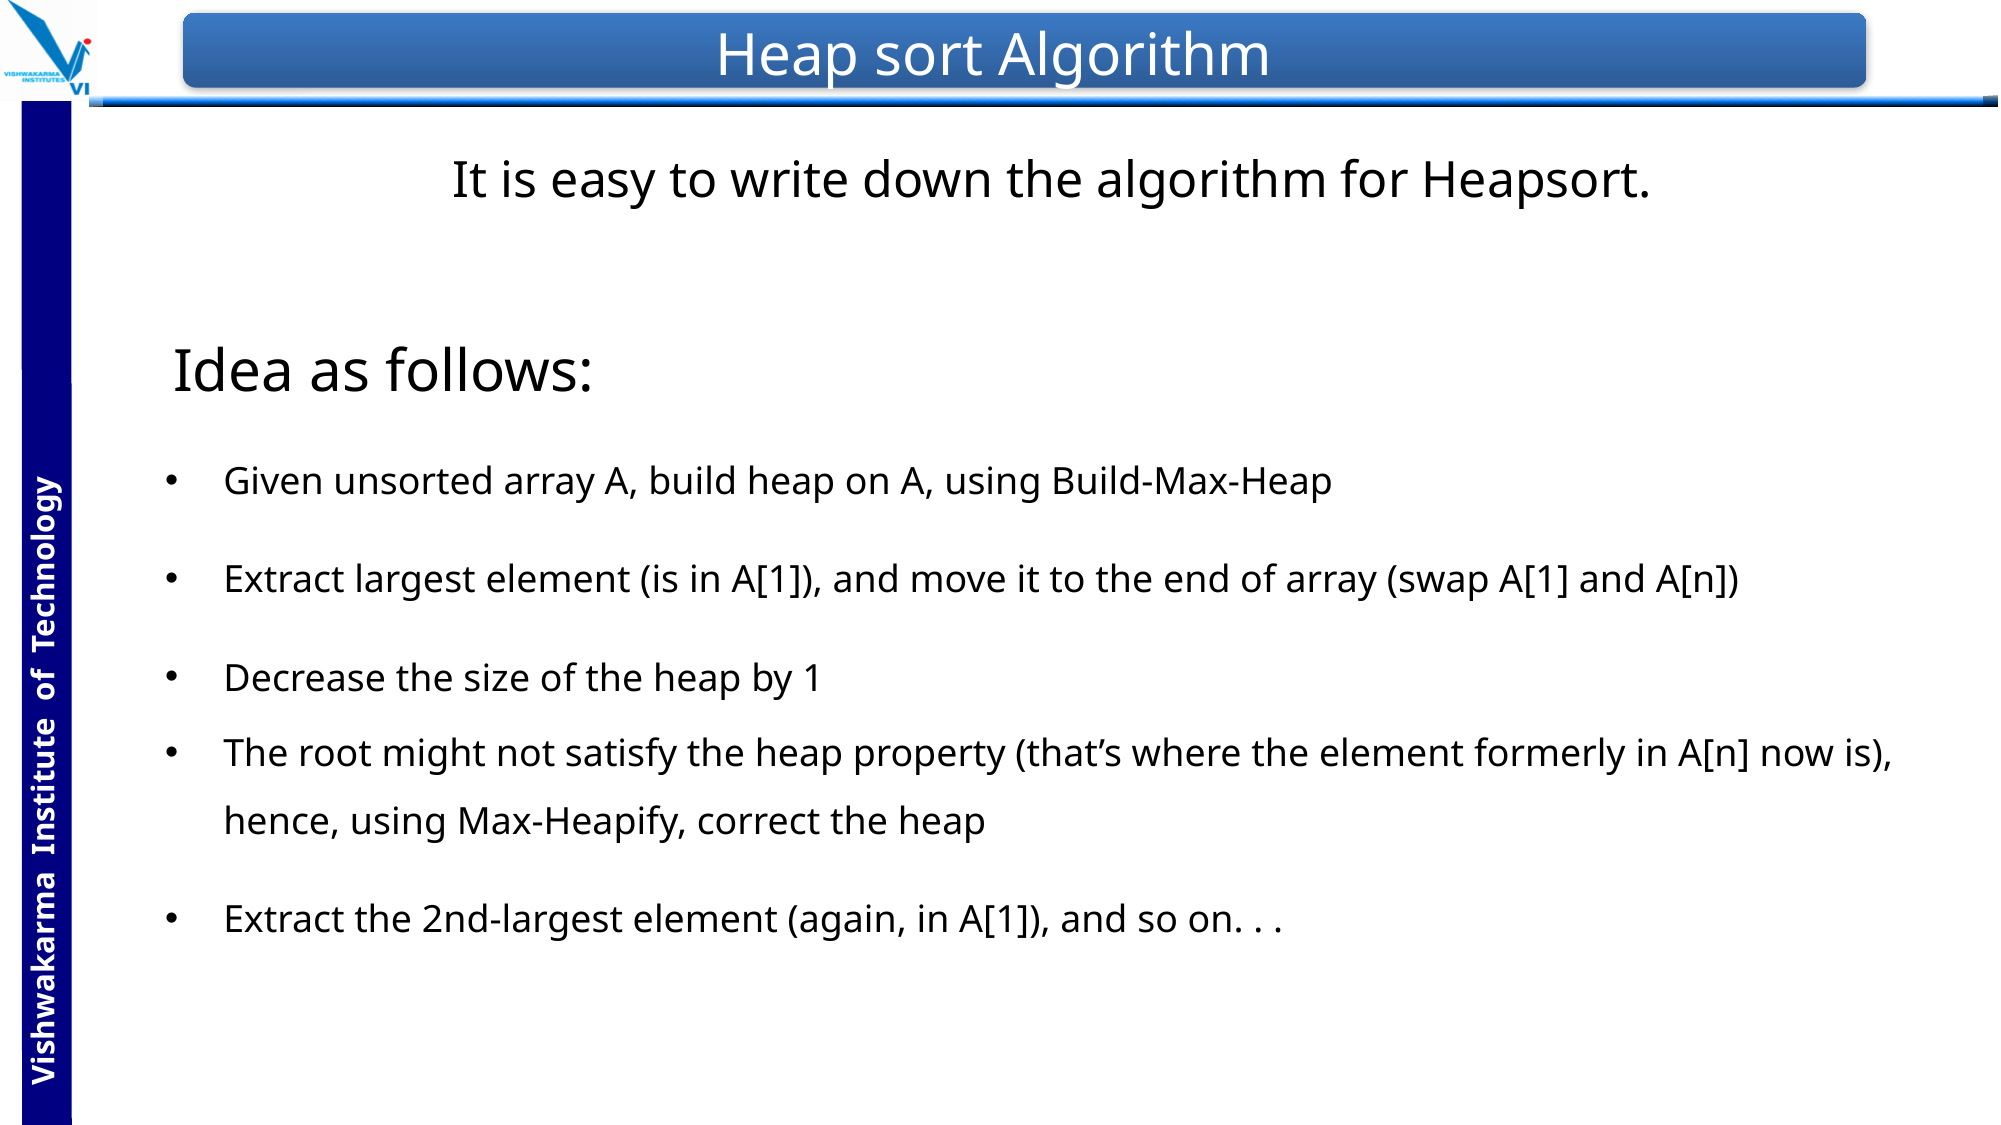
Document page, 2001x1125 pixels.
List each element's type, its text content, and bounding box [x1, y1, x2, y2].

picture [0, 0, 1998, 107]
list It is easy to write down the algorithm for Heapsort. Idea as follows: Given unsorted array A, build heap on A, using Build-Max-Heap Extract largest element (is in A[1]), and move it to the end of array (swap A[1] and A[n]) Decrease the size of the heap by 1 The root might not satisfy the heap property (that’s where the element formerly in A[n] now is), hence, using Max-Heapify, correct the heap Extract the 2nd-largest element (again, in A[1]), and so on. . . [133, 109, 1961, 1050]
title Heap sort Algorithm [360, 0, 1627, 105]
